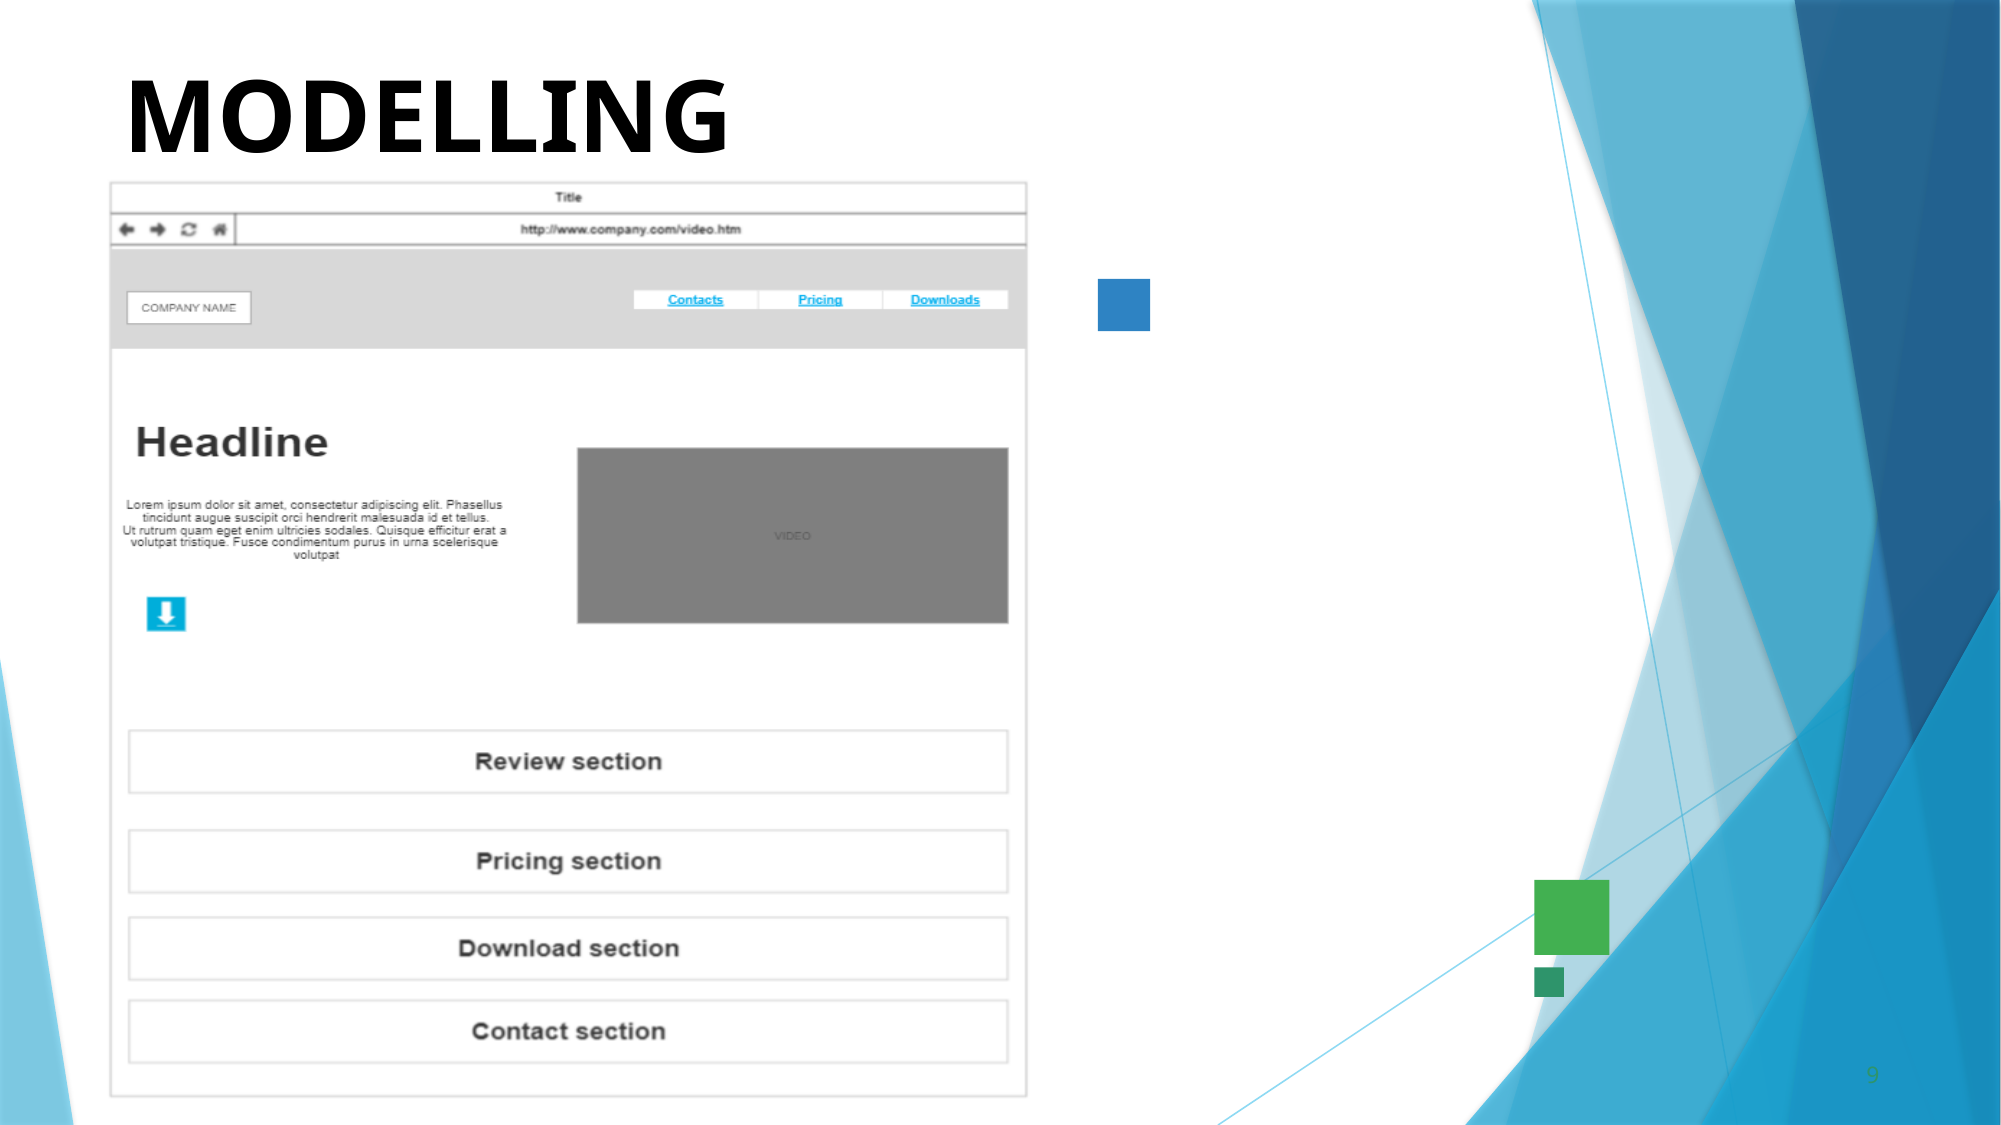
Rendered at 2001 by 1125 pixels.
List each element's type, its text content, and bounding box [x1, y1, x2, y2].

title MODELLING [108, 45, 1122, 182]
picture [78, 166, 1075, 1116]
